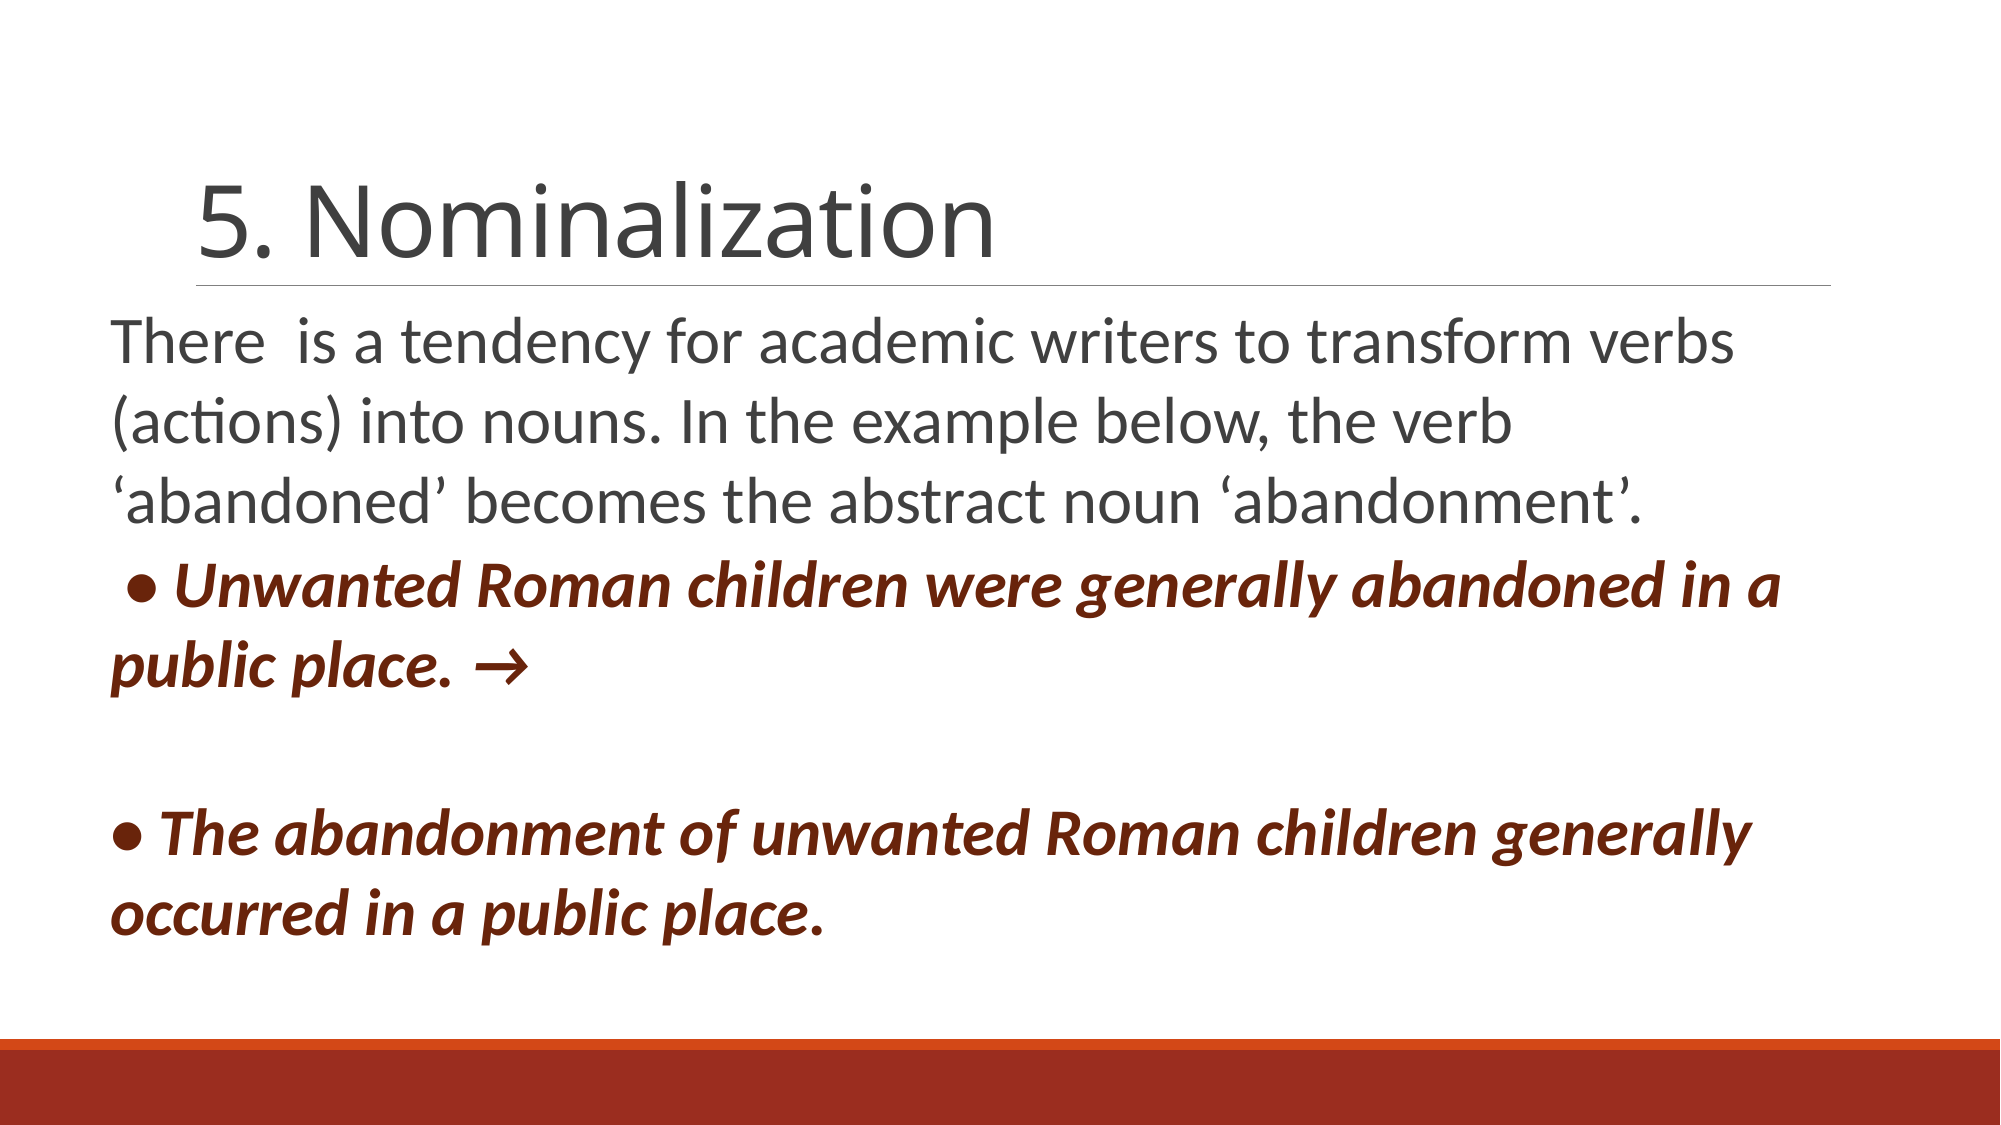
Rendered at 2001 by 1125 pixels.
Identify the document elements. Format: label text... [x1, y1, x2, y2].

list There is a tendency for academic writers to transform verbs (actions) into nouns. In the example below, the verb ‘abandoned’ becomes the abstract noun ‘abandonment’. • Unwanted Roman children were generally abandoned in a public place. → • The abandonment of unwanted Roman children generally occurred in a public place. [95, 289, 1830, 1052]
title 5. Nominalization [180, 47, 1830, 285]
